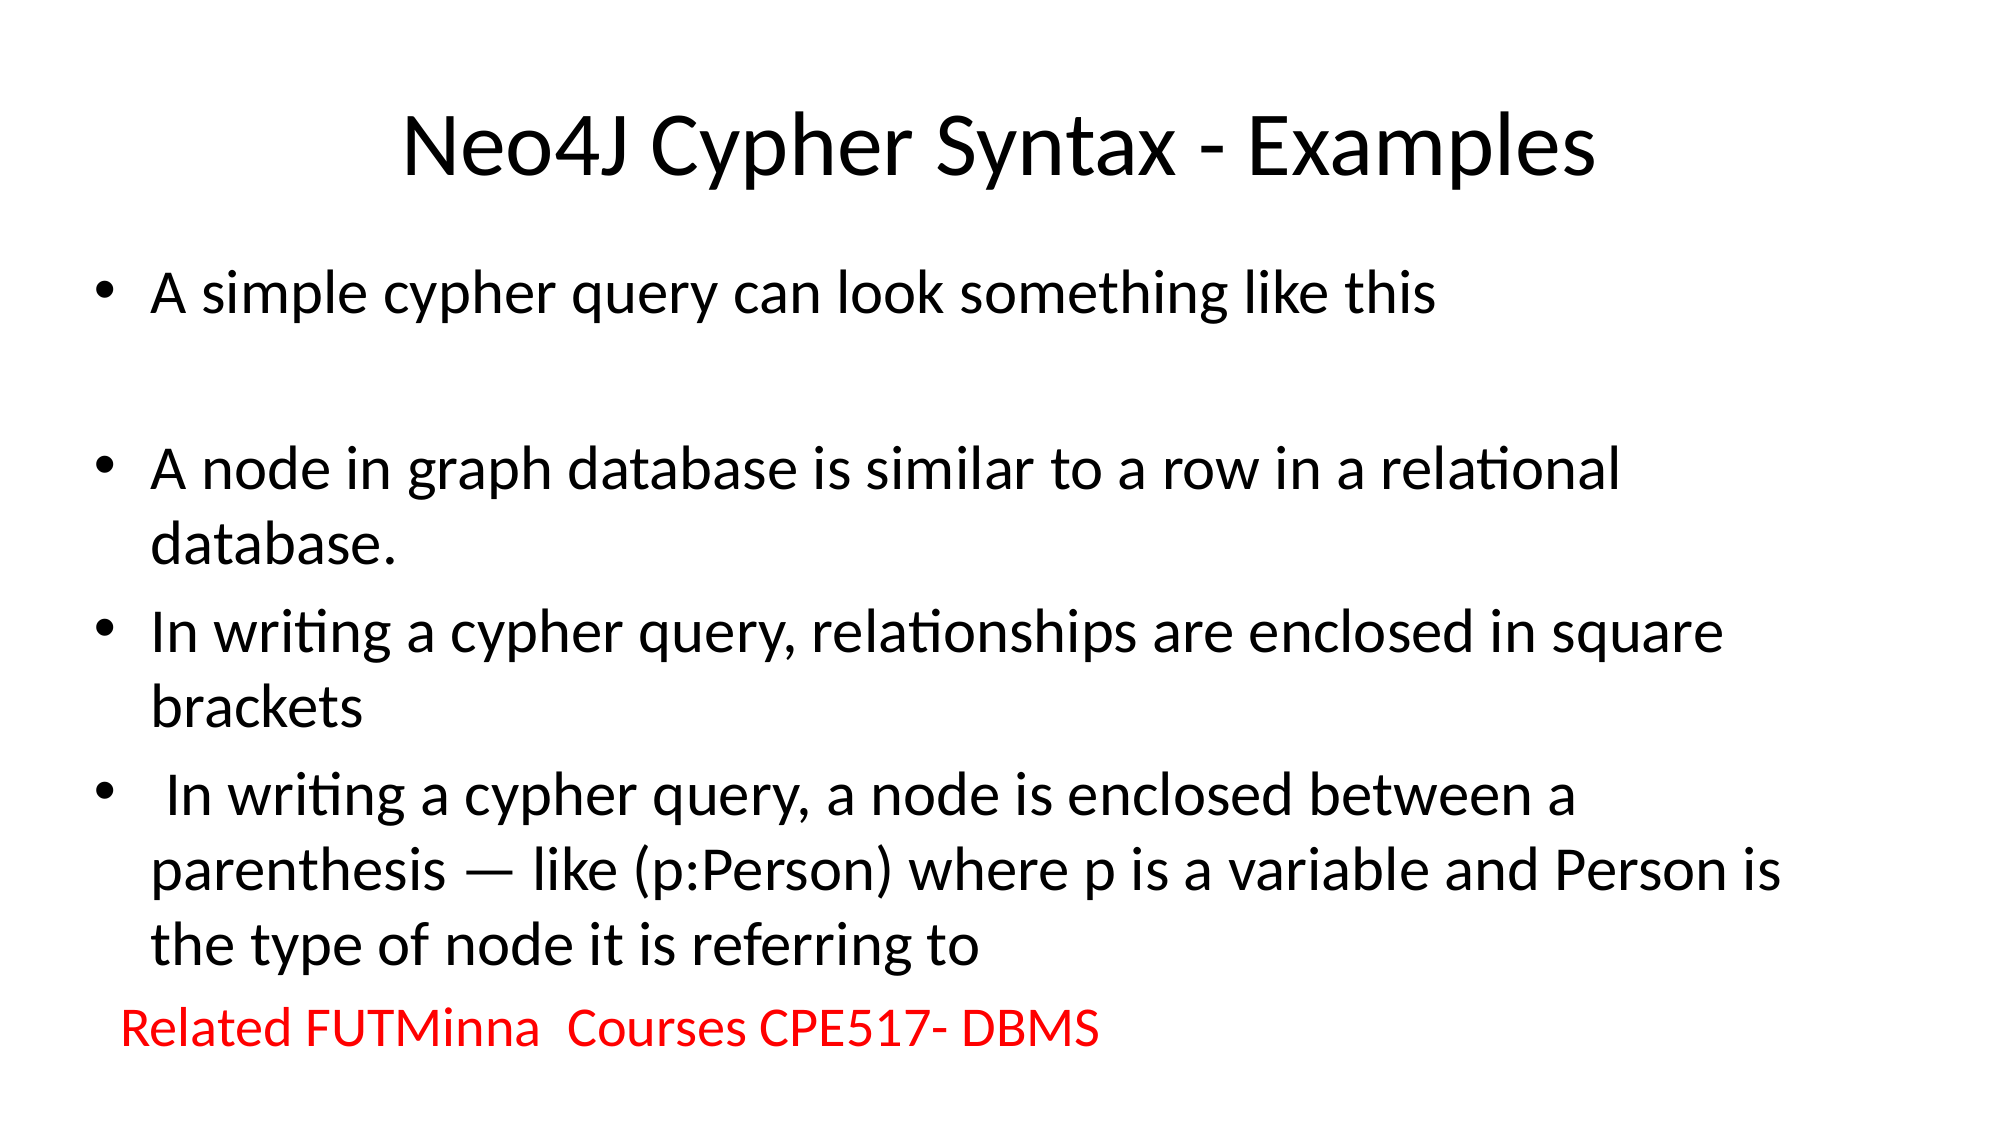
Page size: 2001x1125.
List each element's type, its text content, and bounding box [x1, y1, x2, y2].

title Neo4J Cypher Syntax - Examples [99, 45, 1900, 233]
text_box Related FUTMinna Courses CPE517- DBMS [104, 964, 1121, 1067]
list A simple cypher query can look something like this A node in graph database is similar to a row in a relational database. In writing a cypher query, relationships are enclosed in square brackets In writing a cypher query, a node is enclosed between a parenthesis — like (p:Person) where p is a variable and Person is the type of node it is referring to [78, 243, 1879, 986]
